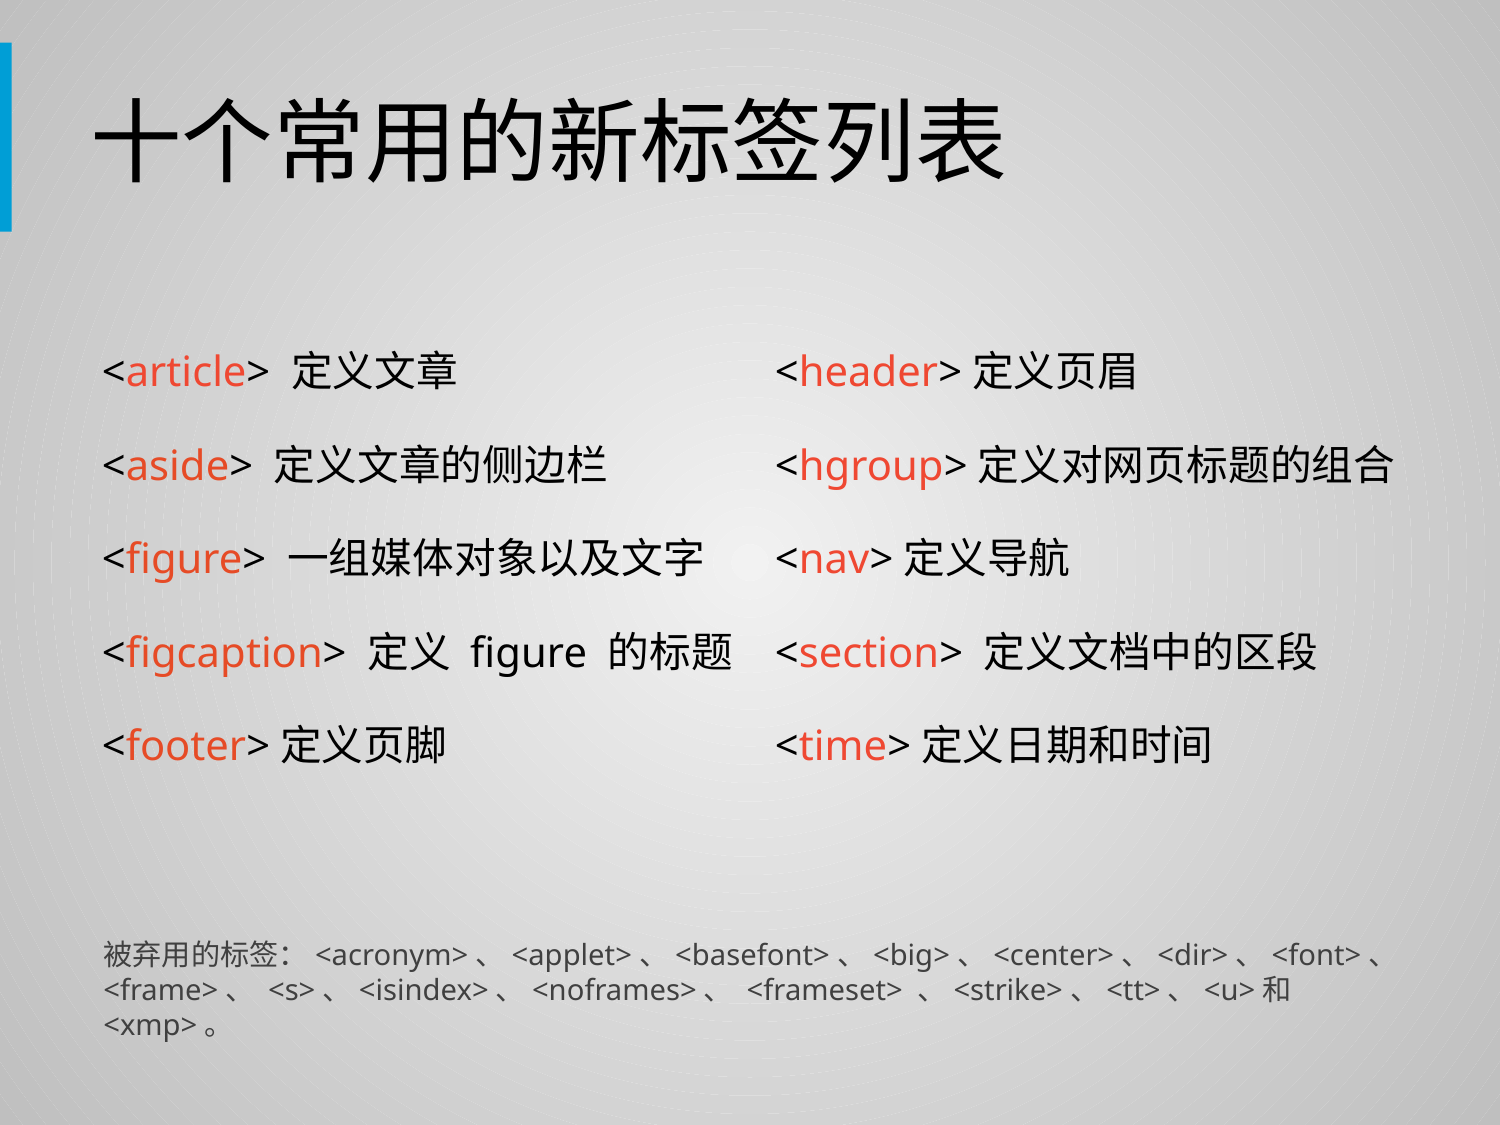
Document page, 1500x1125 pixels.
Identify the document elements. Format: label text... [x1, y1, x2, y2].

text_box 被弃用的标签：<acronym>、<applet>、<basefont>、<big>、<center>、<dir>、<font>、<frame>、 <s>、<isindex>、<noframes>、 <frameset> 、<strike>、<tt>、<u>和<xmp>。 [88, 928, 1424, 1084]
list <article> 定义文章 <aside> 定义文章的侧边栏 <figure> 一组媒体对象以及文字 <figcaption> 定义 figure 的标题 <footer>定义页脚 [86, 302, 762, 828]
title 十个常用的新标签列表 [75, 45, 1425, 233]
text_box <header>定义页眉 <hgroup>定义对网页标题的组合 <nav>定义导航 <section> 定义文档中的区段 <time>定义日期和时间 [760, 302, 1435, 827]
